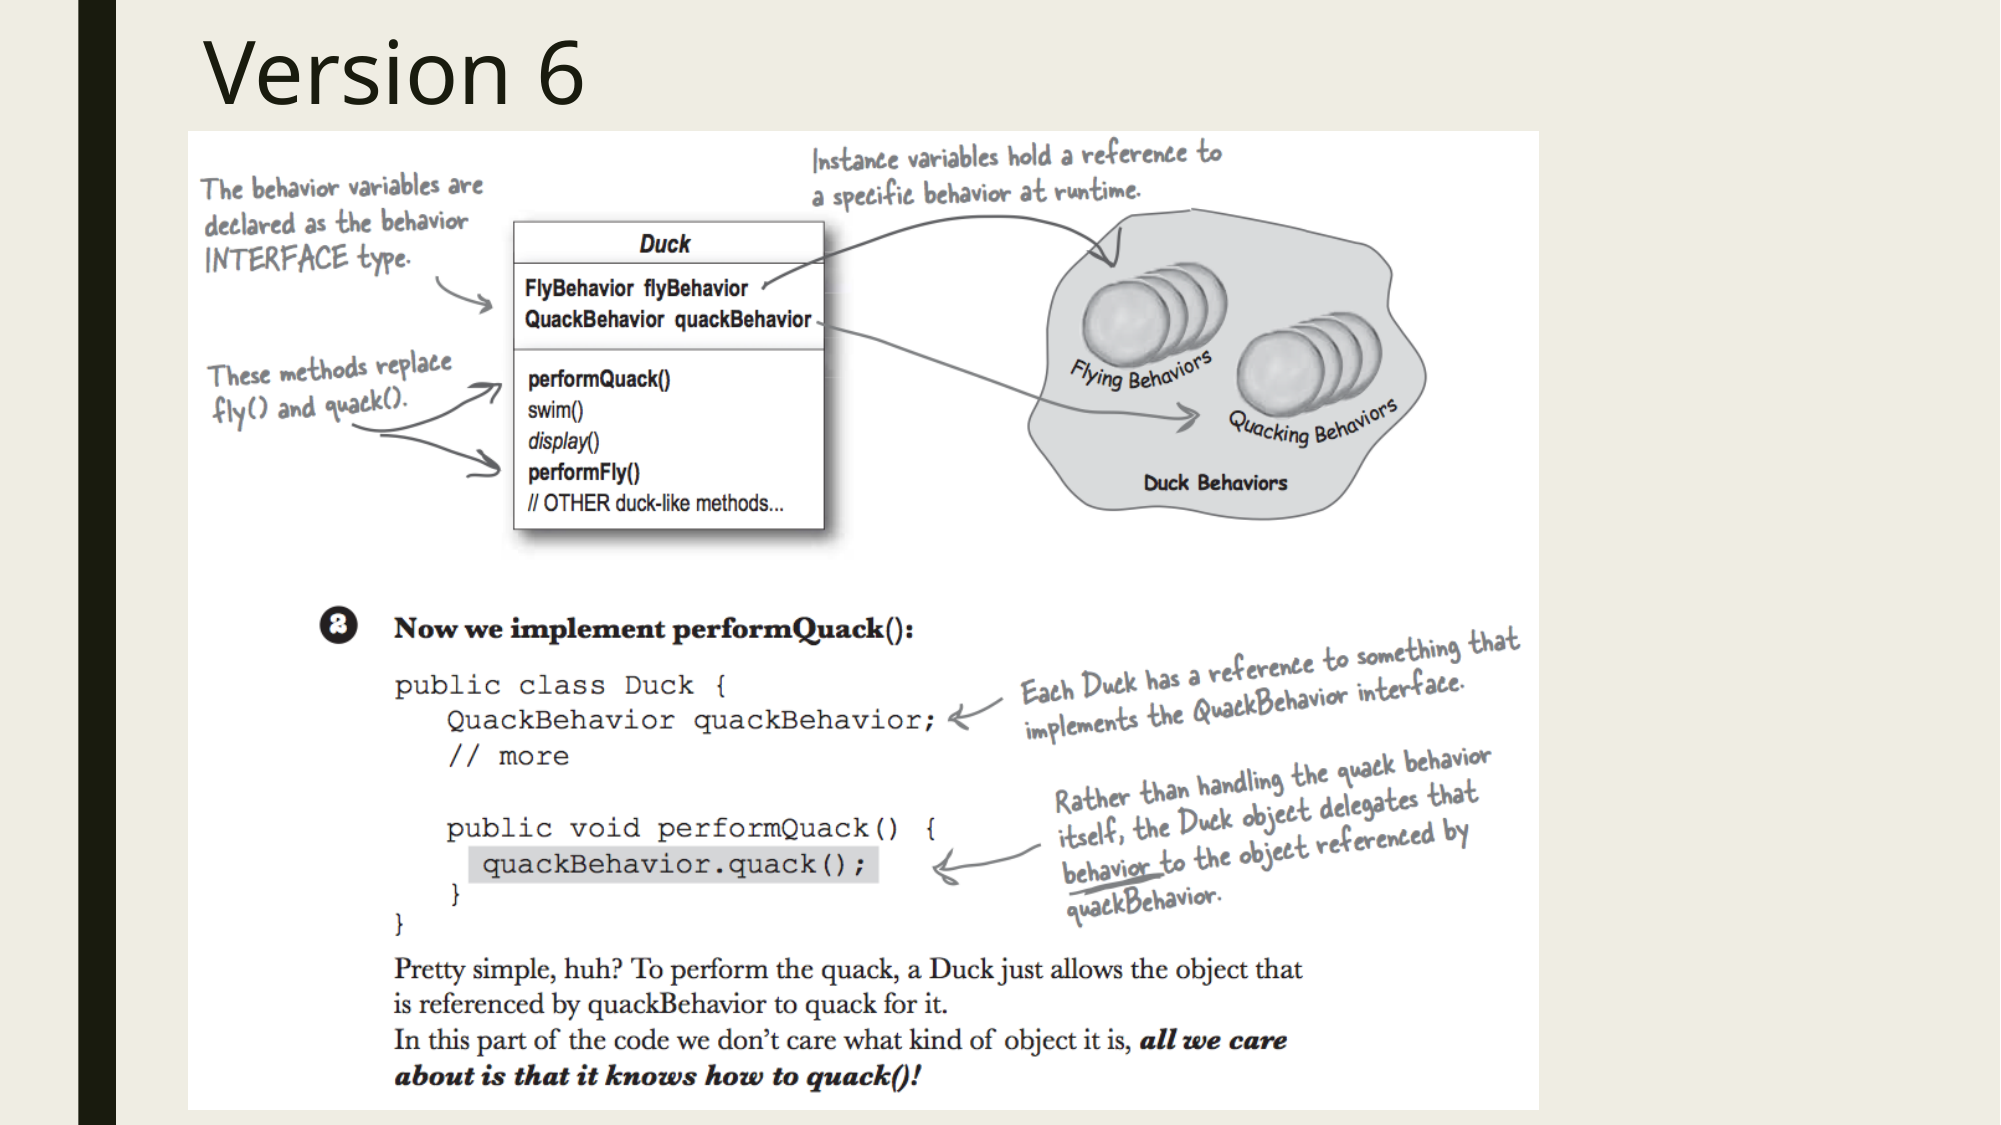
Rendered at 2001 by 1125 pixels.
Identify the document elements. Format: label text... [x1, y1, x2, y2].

title Version 6 [188, 22, 1539, 131]
picture [188, 131, 1539, 1110]
